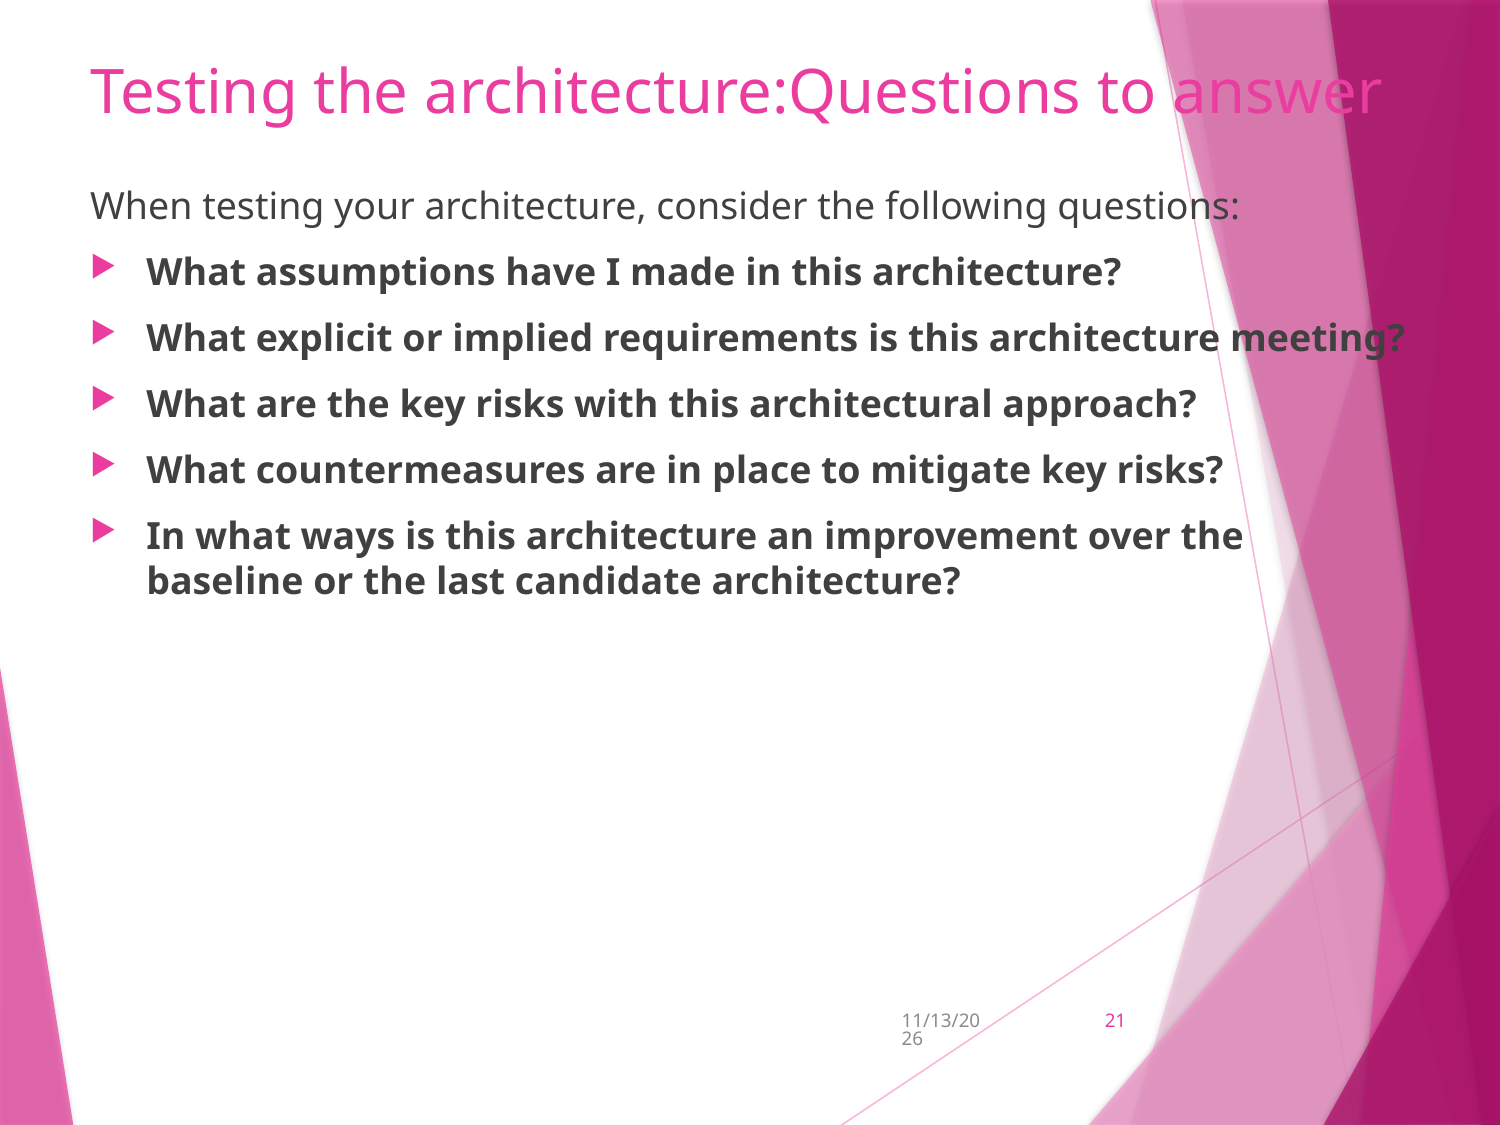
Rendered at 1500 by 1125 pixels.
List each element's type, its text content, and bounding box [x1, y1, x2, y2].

list When testing your architecture, consider the following questions: What assumptions have I made in this architecture? What explicit or implied requirements is this architecture meeting? What are the key risks with this architectural approach? What countermeasures are in place to mitigate key risks? In what ways is this architecture an improvement over the baseline or the last candidate architecture? [75, 174, 1425, 1005]
slide_number 21 [1057, 991, 1142, 1051]
title Testing the architecture:Questions to answer [75, 45, 1425, 174]
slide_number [886, 991, 999, 1051]
